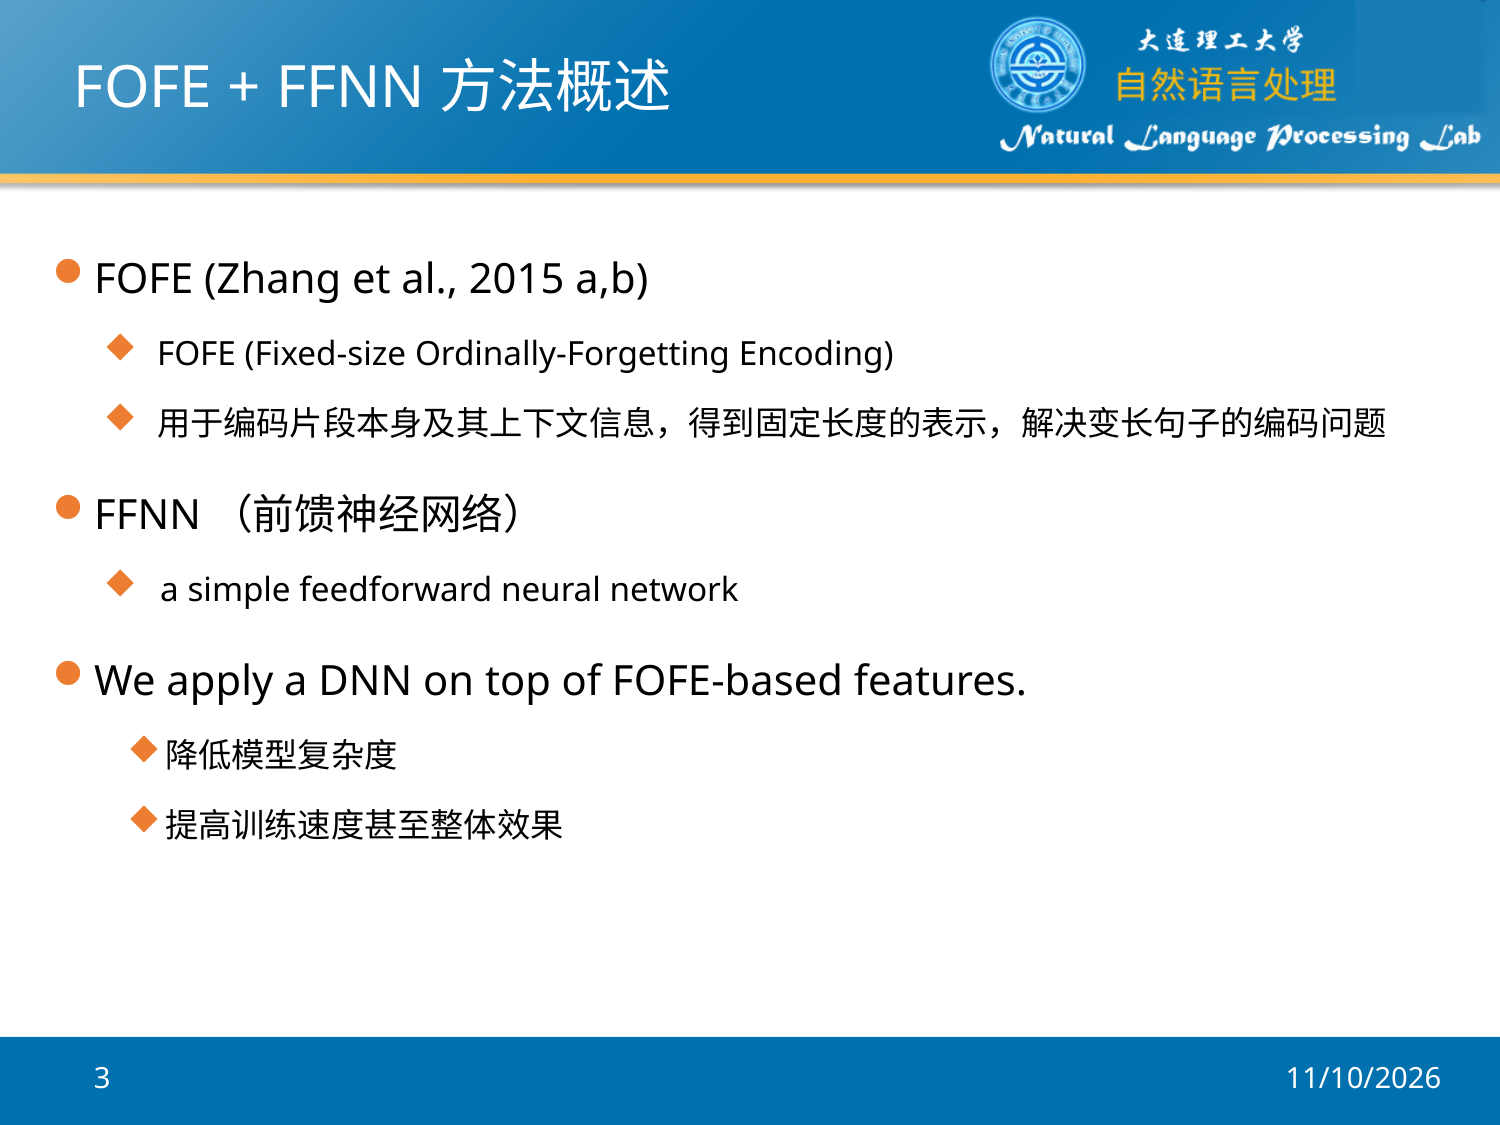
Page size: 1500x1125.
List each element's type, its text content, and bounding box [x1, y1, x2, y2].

list FOFE (Zhang et al., 2015 a,b) FOFE (Fixed-size Ordinally-Forgetting Encoding) 用于编码片段本身及其上下文信息，得到固定长度的表示，解决变长句子的编码问题 FFNN（前馈神经网络） a simple feedforward neural network We apply a DNN on top of FOFE-based features. 降低模型复杂度 提高训练速度甚至整体效果 [37, 218, 1459, 1023]
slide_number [1270, 1049, 1475, 1110]
picture [0, 0, 1500, 1125]
title FOFE + FFNN方法概述 [58, 46, 943, 132]
slide_number 3 [1, 1049, 126, 1110]
